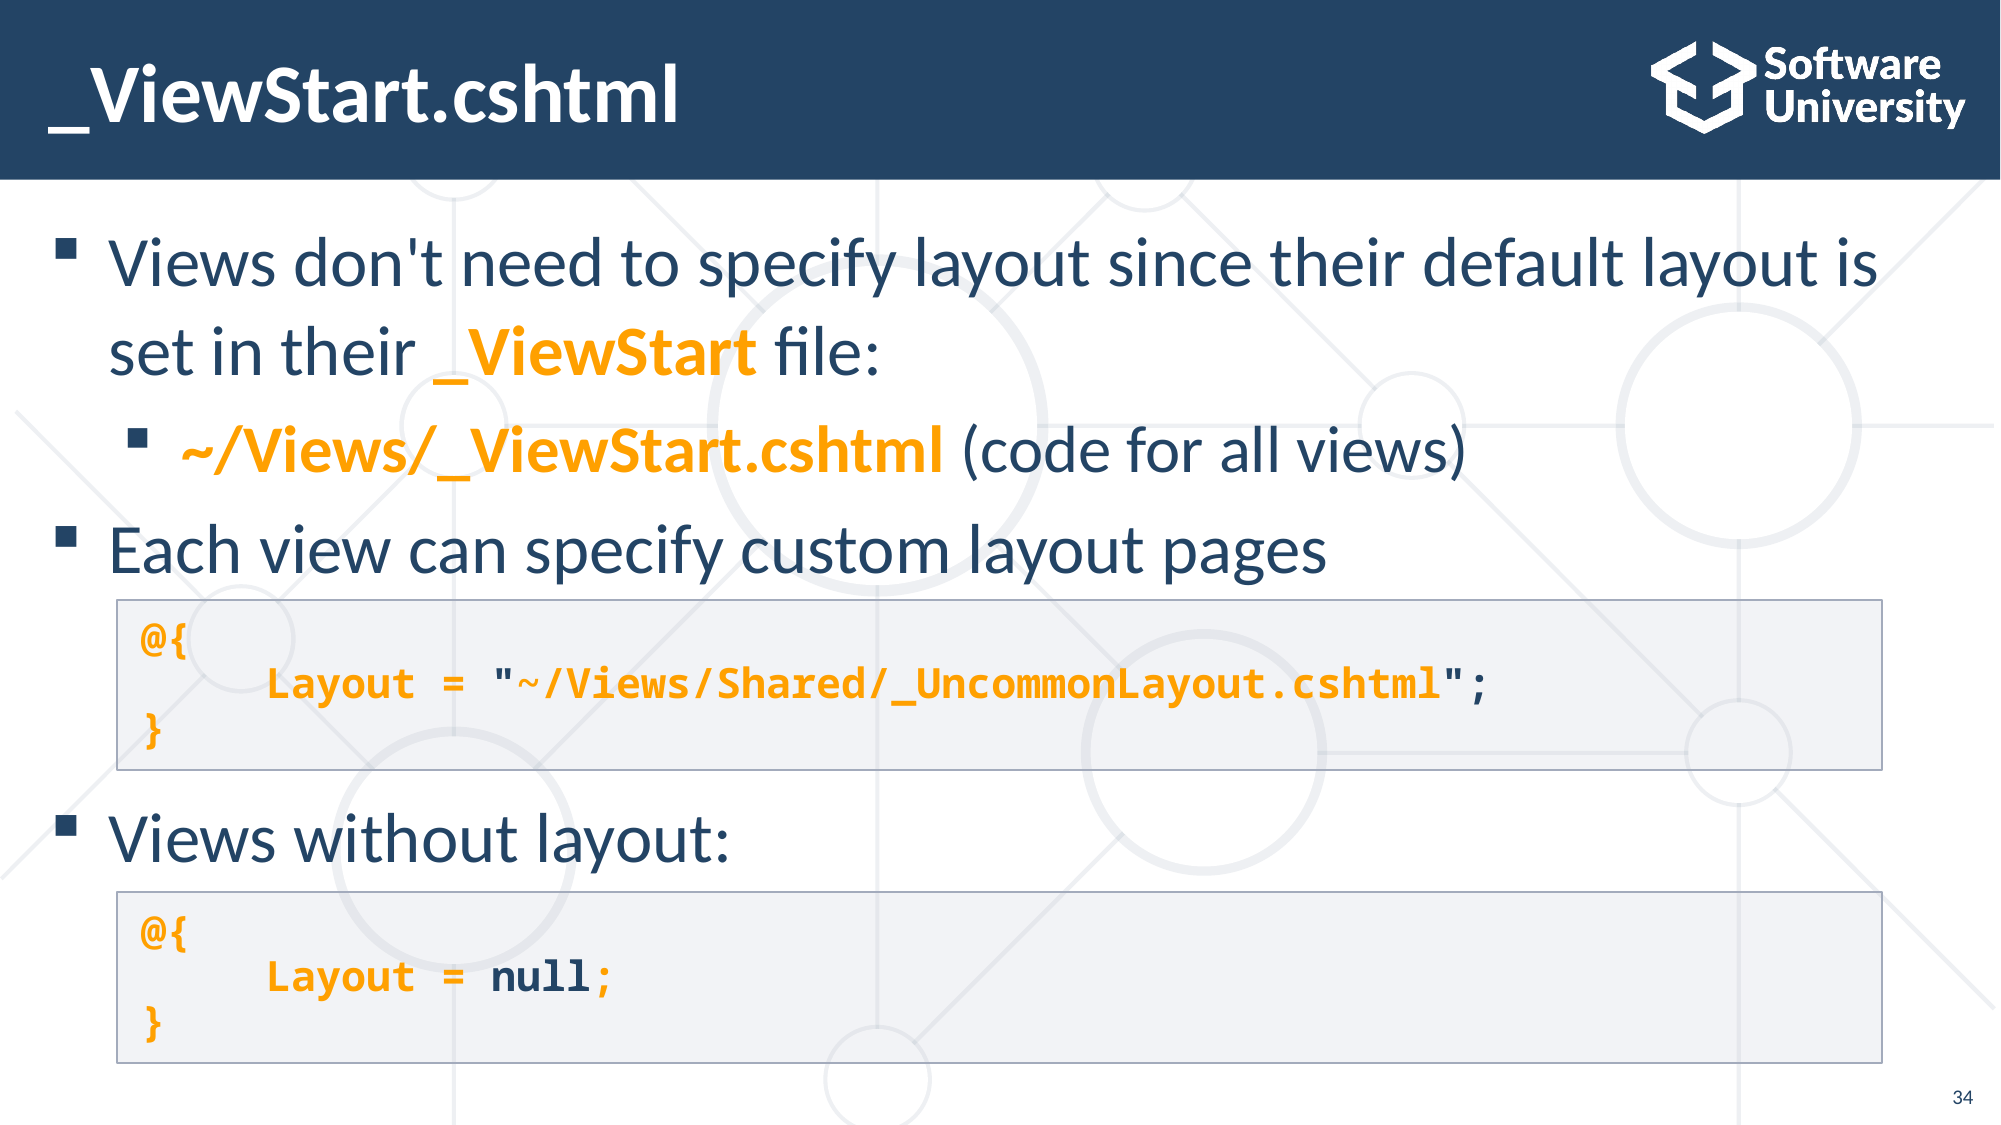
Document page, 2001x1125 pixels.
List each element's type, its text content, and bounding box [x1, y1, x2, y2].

slide_number 34 [1928, 1067, 1989, 1117]
text_box @{ Layout = null; } [117, 892, 1883, 1063]
list Views don't need to specify layout since their default layout is set in their _ViewStart file: ~/Views/_ViewStart.cshtml (code for all views) Each view can specify custom layout pages Views without layout: [32, 205, 1968, 1066]
text_box @{ Layout = "~/Views/Shared/_UncommonLayout.cshtml"; } [117, 599, 1883, 771]
title _ViewStart.cshtml [31, 16, 1625, 162]
picture [1651, 41, 1966, 134]
